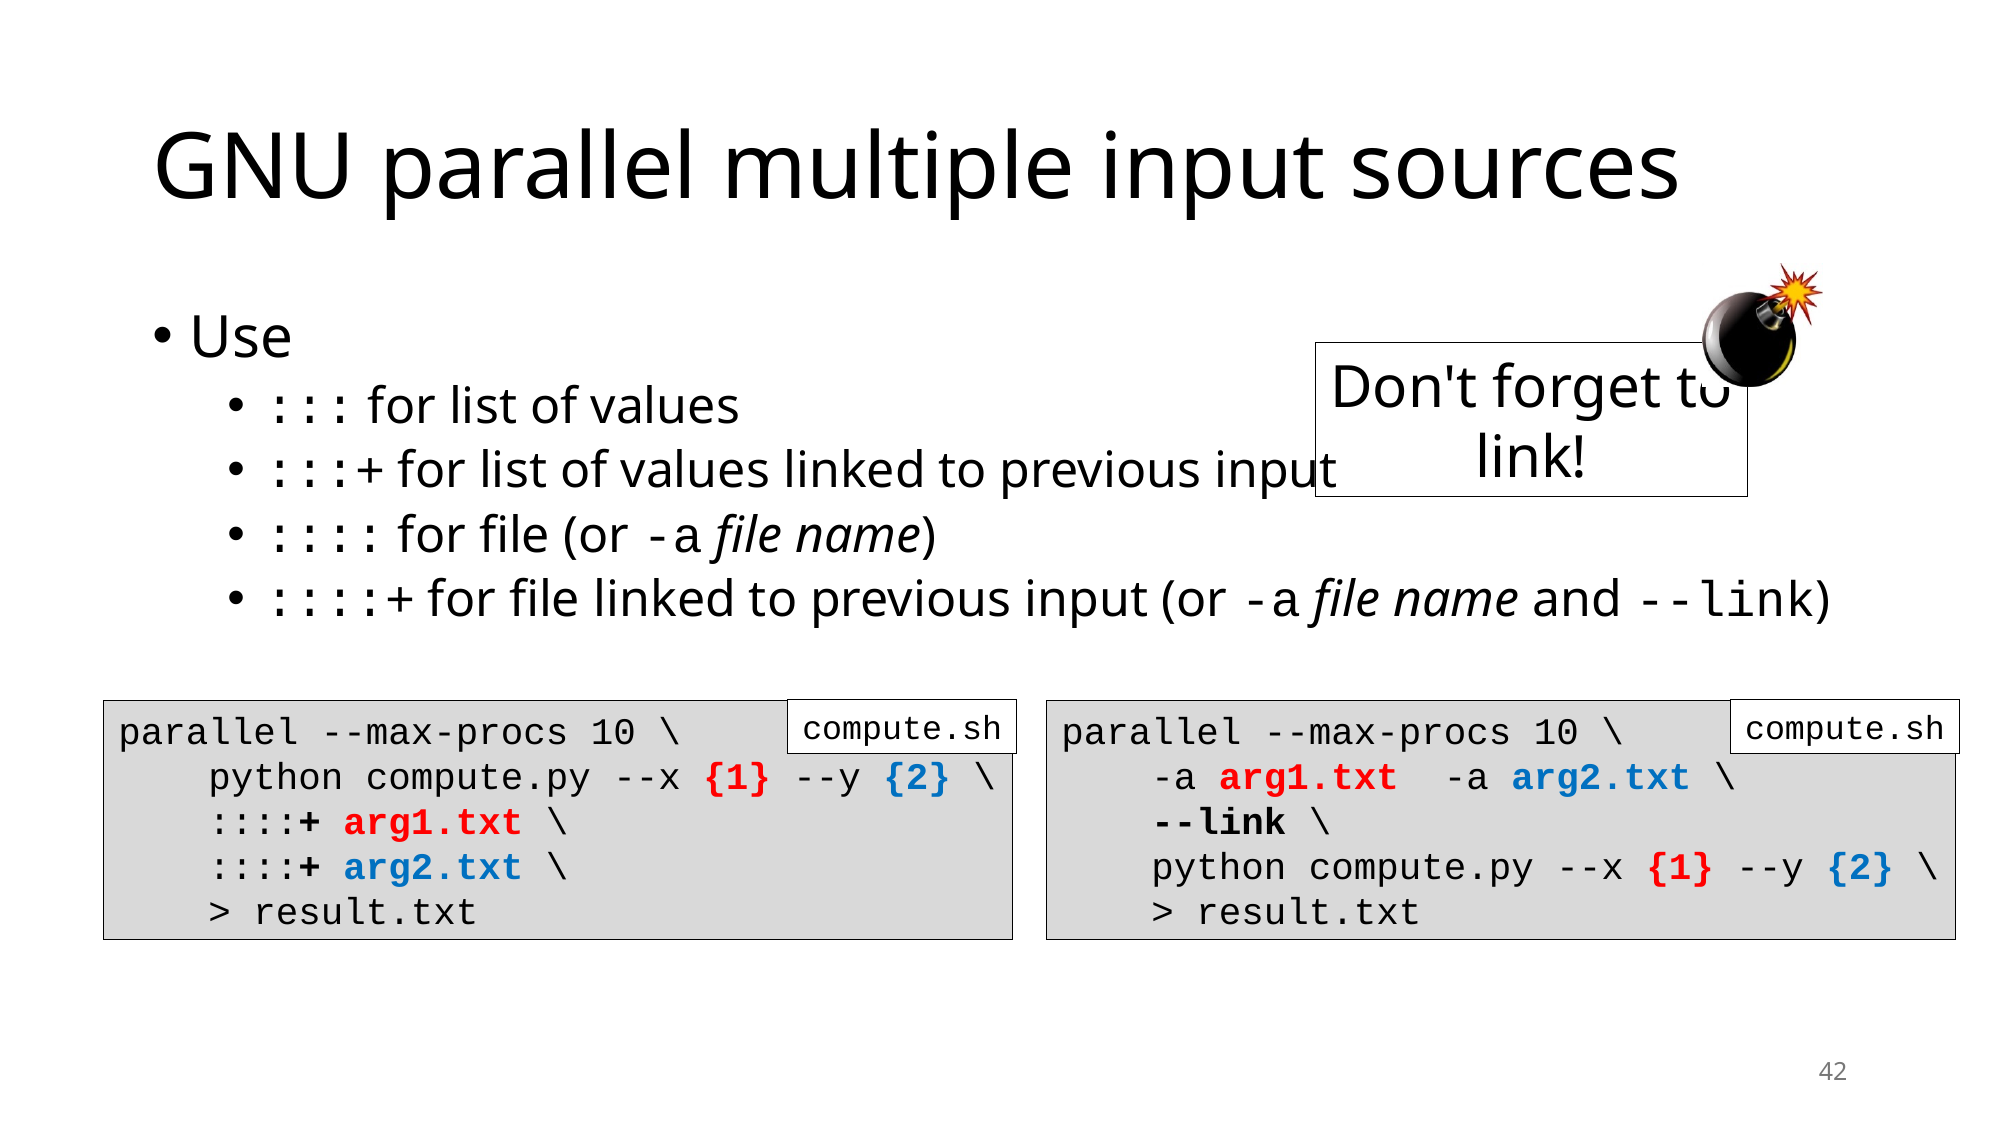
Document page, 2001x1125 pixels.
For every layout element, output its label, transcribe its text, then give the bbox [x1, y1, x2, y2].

slide_number 42 [1412, 1042, 1863, 1103]
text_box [103, 698, 1013, 943]
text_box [1045, 698, 1956, 943]
title GNU parallel multiple input sources [137, 59, 1863, 278]
list Use ::: for list of values :::+ for list of values linked to previous input :::: for file (or -a file name) ::::+ for file linked to previous input (or -a file name and --link) [137, 299, 1863, 667]
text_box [1336, 263, 1823, 500]
